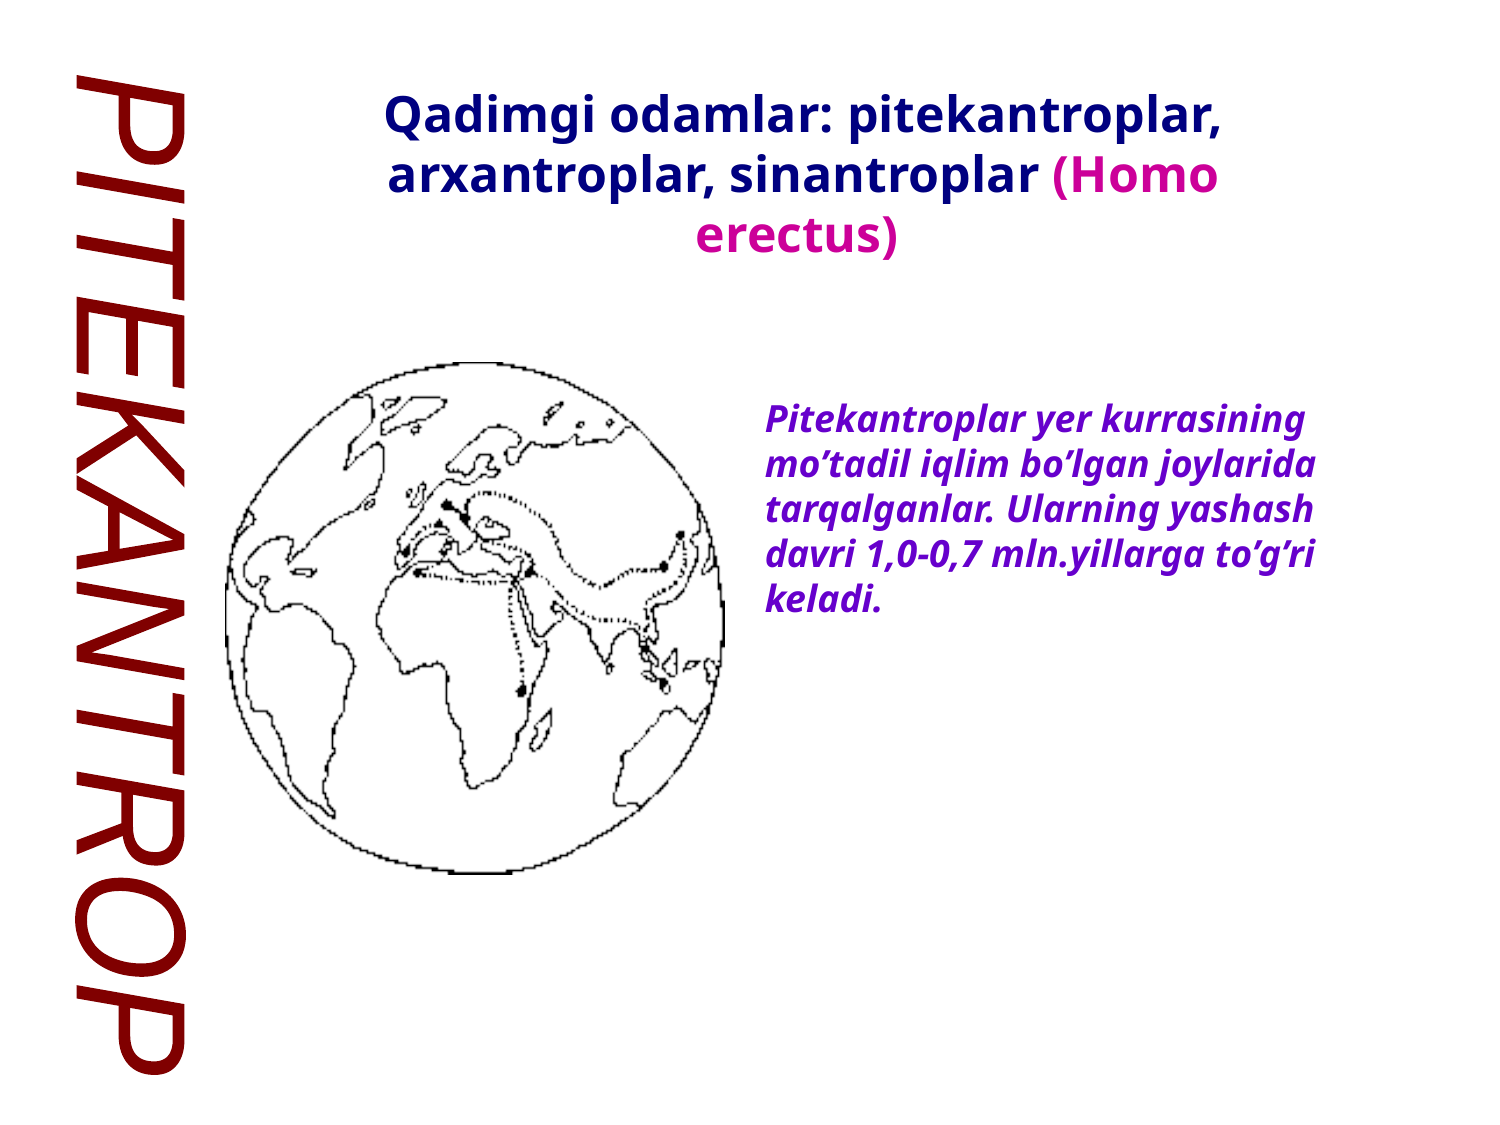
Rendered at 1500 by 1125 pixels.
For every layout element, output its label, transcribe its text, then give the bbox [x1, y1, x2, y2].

picture [224, 362, 726, 876]
text_box Qadimgi odamlar: pitekantroplar, arxantroplar, sinantroplar (Homo erectus) [275, 74, 1332, 330]
text_box Pitekantroplar yer kurrasining mo’tadil iqlim bo’lgan joylarida tarqalganlar. Ularning yashash davri 1,0-0,7 mln.yillarga to’g’ri keladi. [750, 387, 1388, 673]
